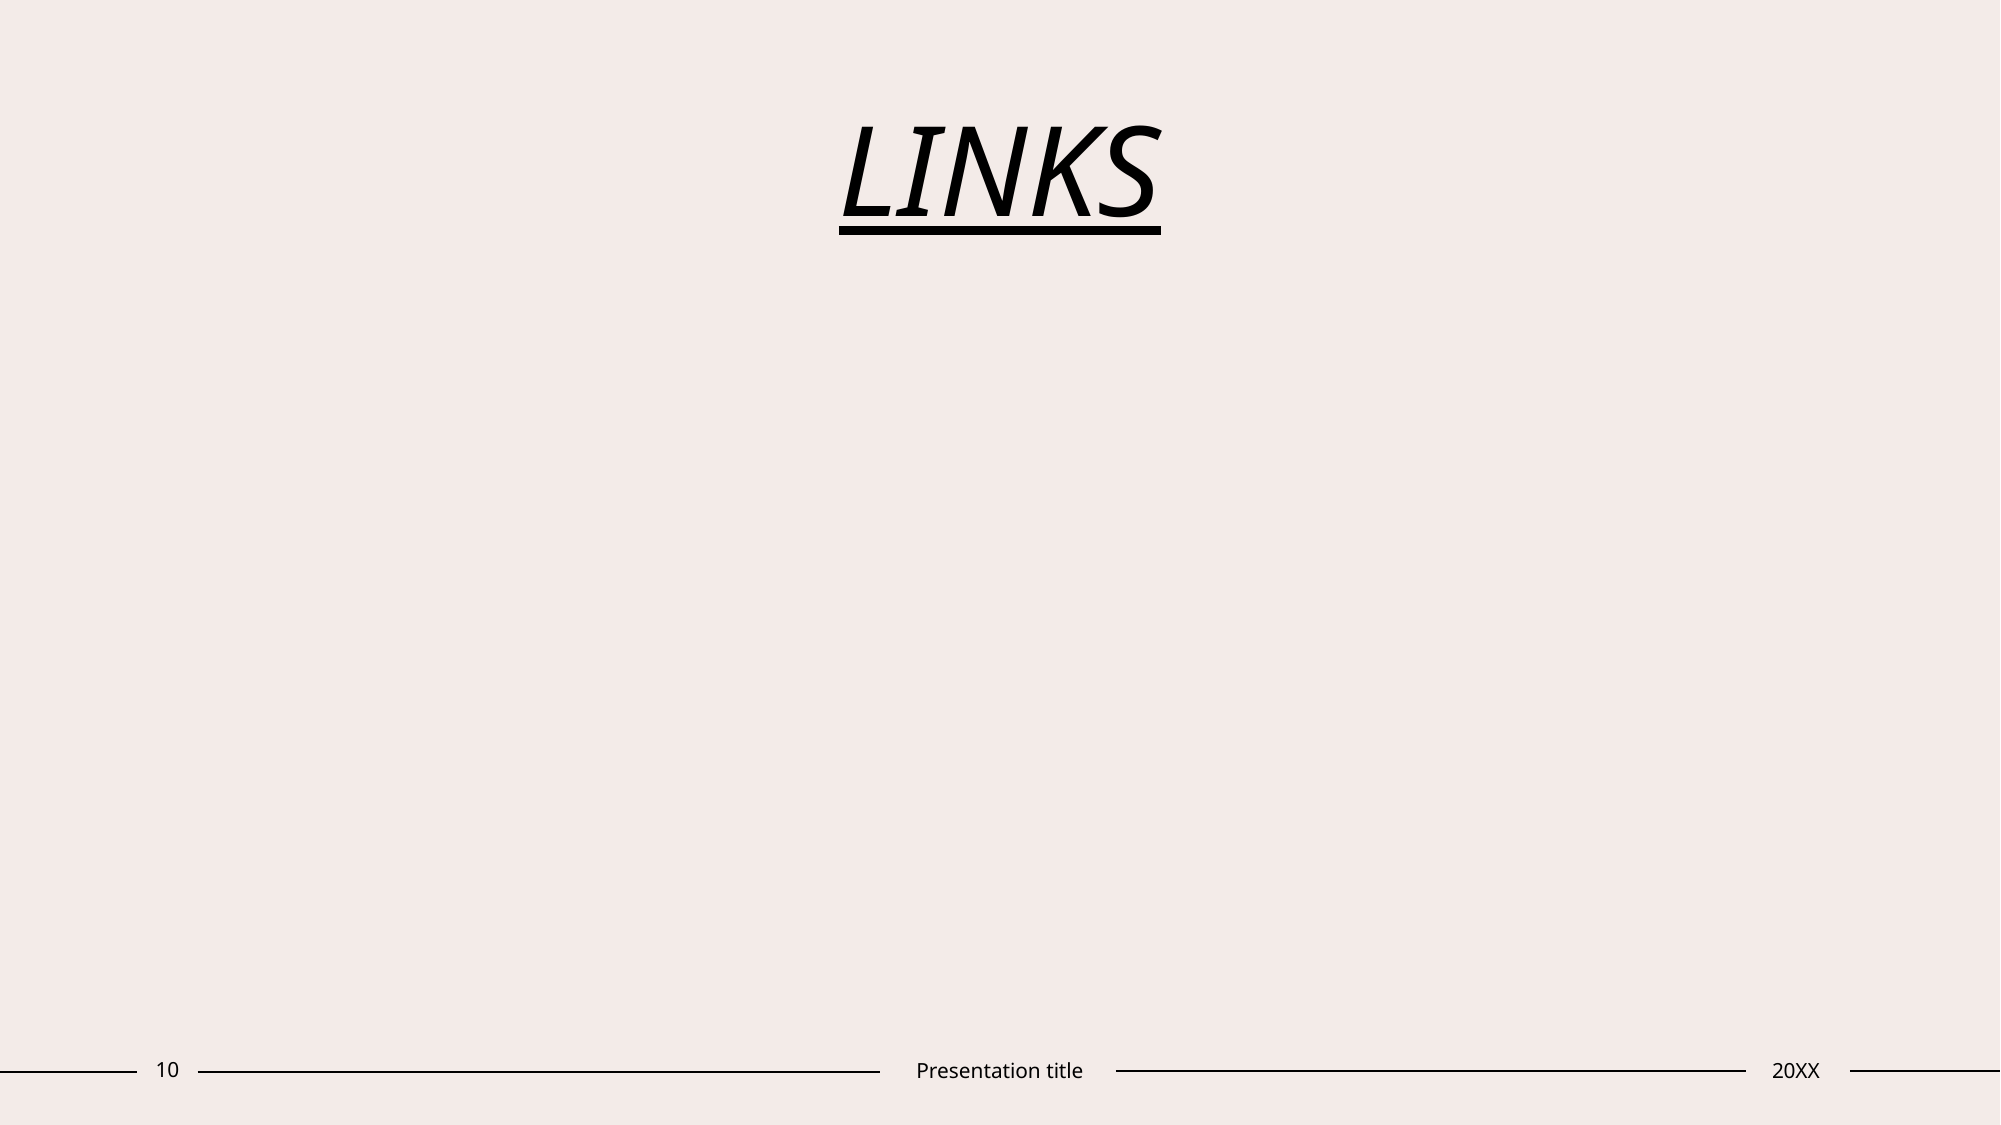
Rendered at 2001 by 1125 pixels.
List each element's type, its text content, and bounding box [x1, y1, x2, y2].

footer Presentation title [879, 1050, 1120, 1091]
slide_number 20XX [1743, 1050, 1849, 1091]
slide_number 10 [137, 1050, 198, 1091]
title LINKS [187, 83, 1813, 251]
